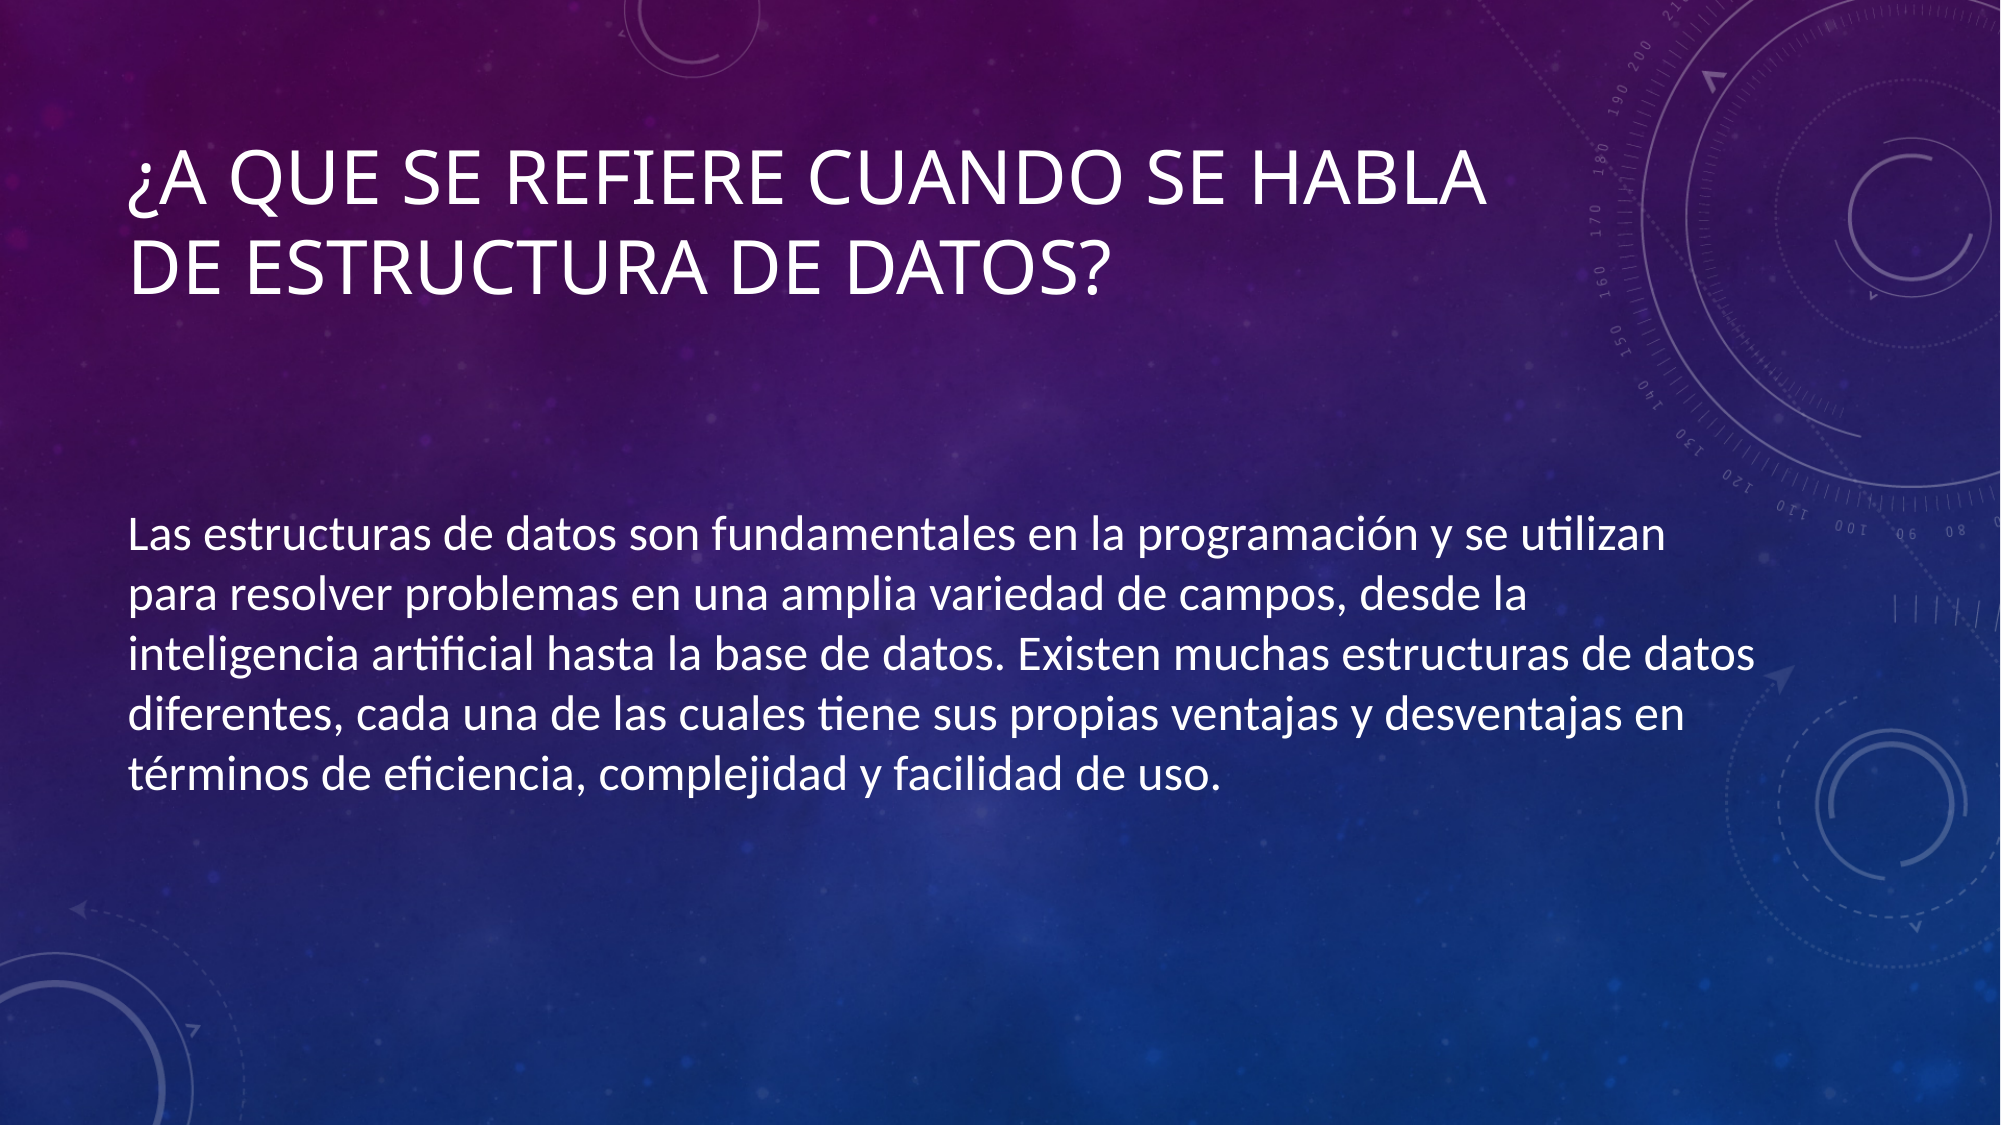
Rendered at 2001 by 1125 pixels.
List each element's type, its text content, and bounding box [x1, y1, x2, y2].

picture [0, 0, 2001, 1125]
list Las estructuras de datos son fundamentales en la programación y se utilizan para resolver problemas en una amplia variedad de campos, desde la inteligencia artificial hasta la base de datos. Existen muchas estructuras de datos diferentes, cada una de las cuales tiene sus propias ventajas y desventajas en términos de eficiencia, complejidad y facilidad de uso. [112, 351, 1775, 950]
title ¿A que se refiere cuando se habla de estructura de datos? [112, 99, 1775, 339]
